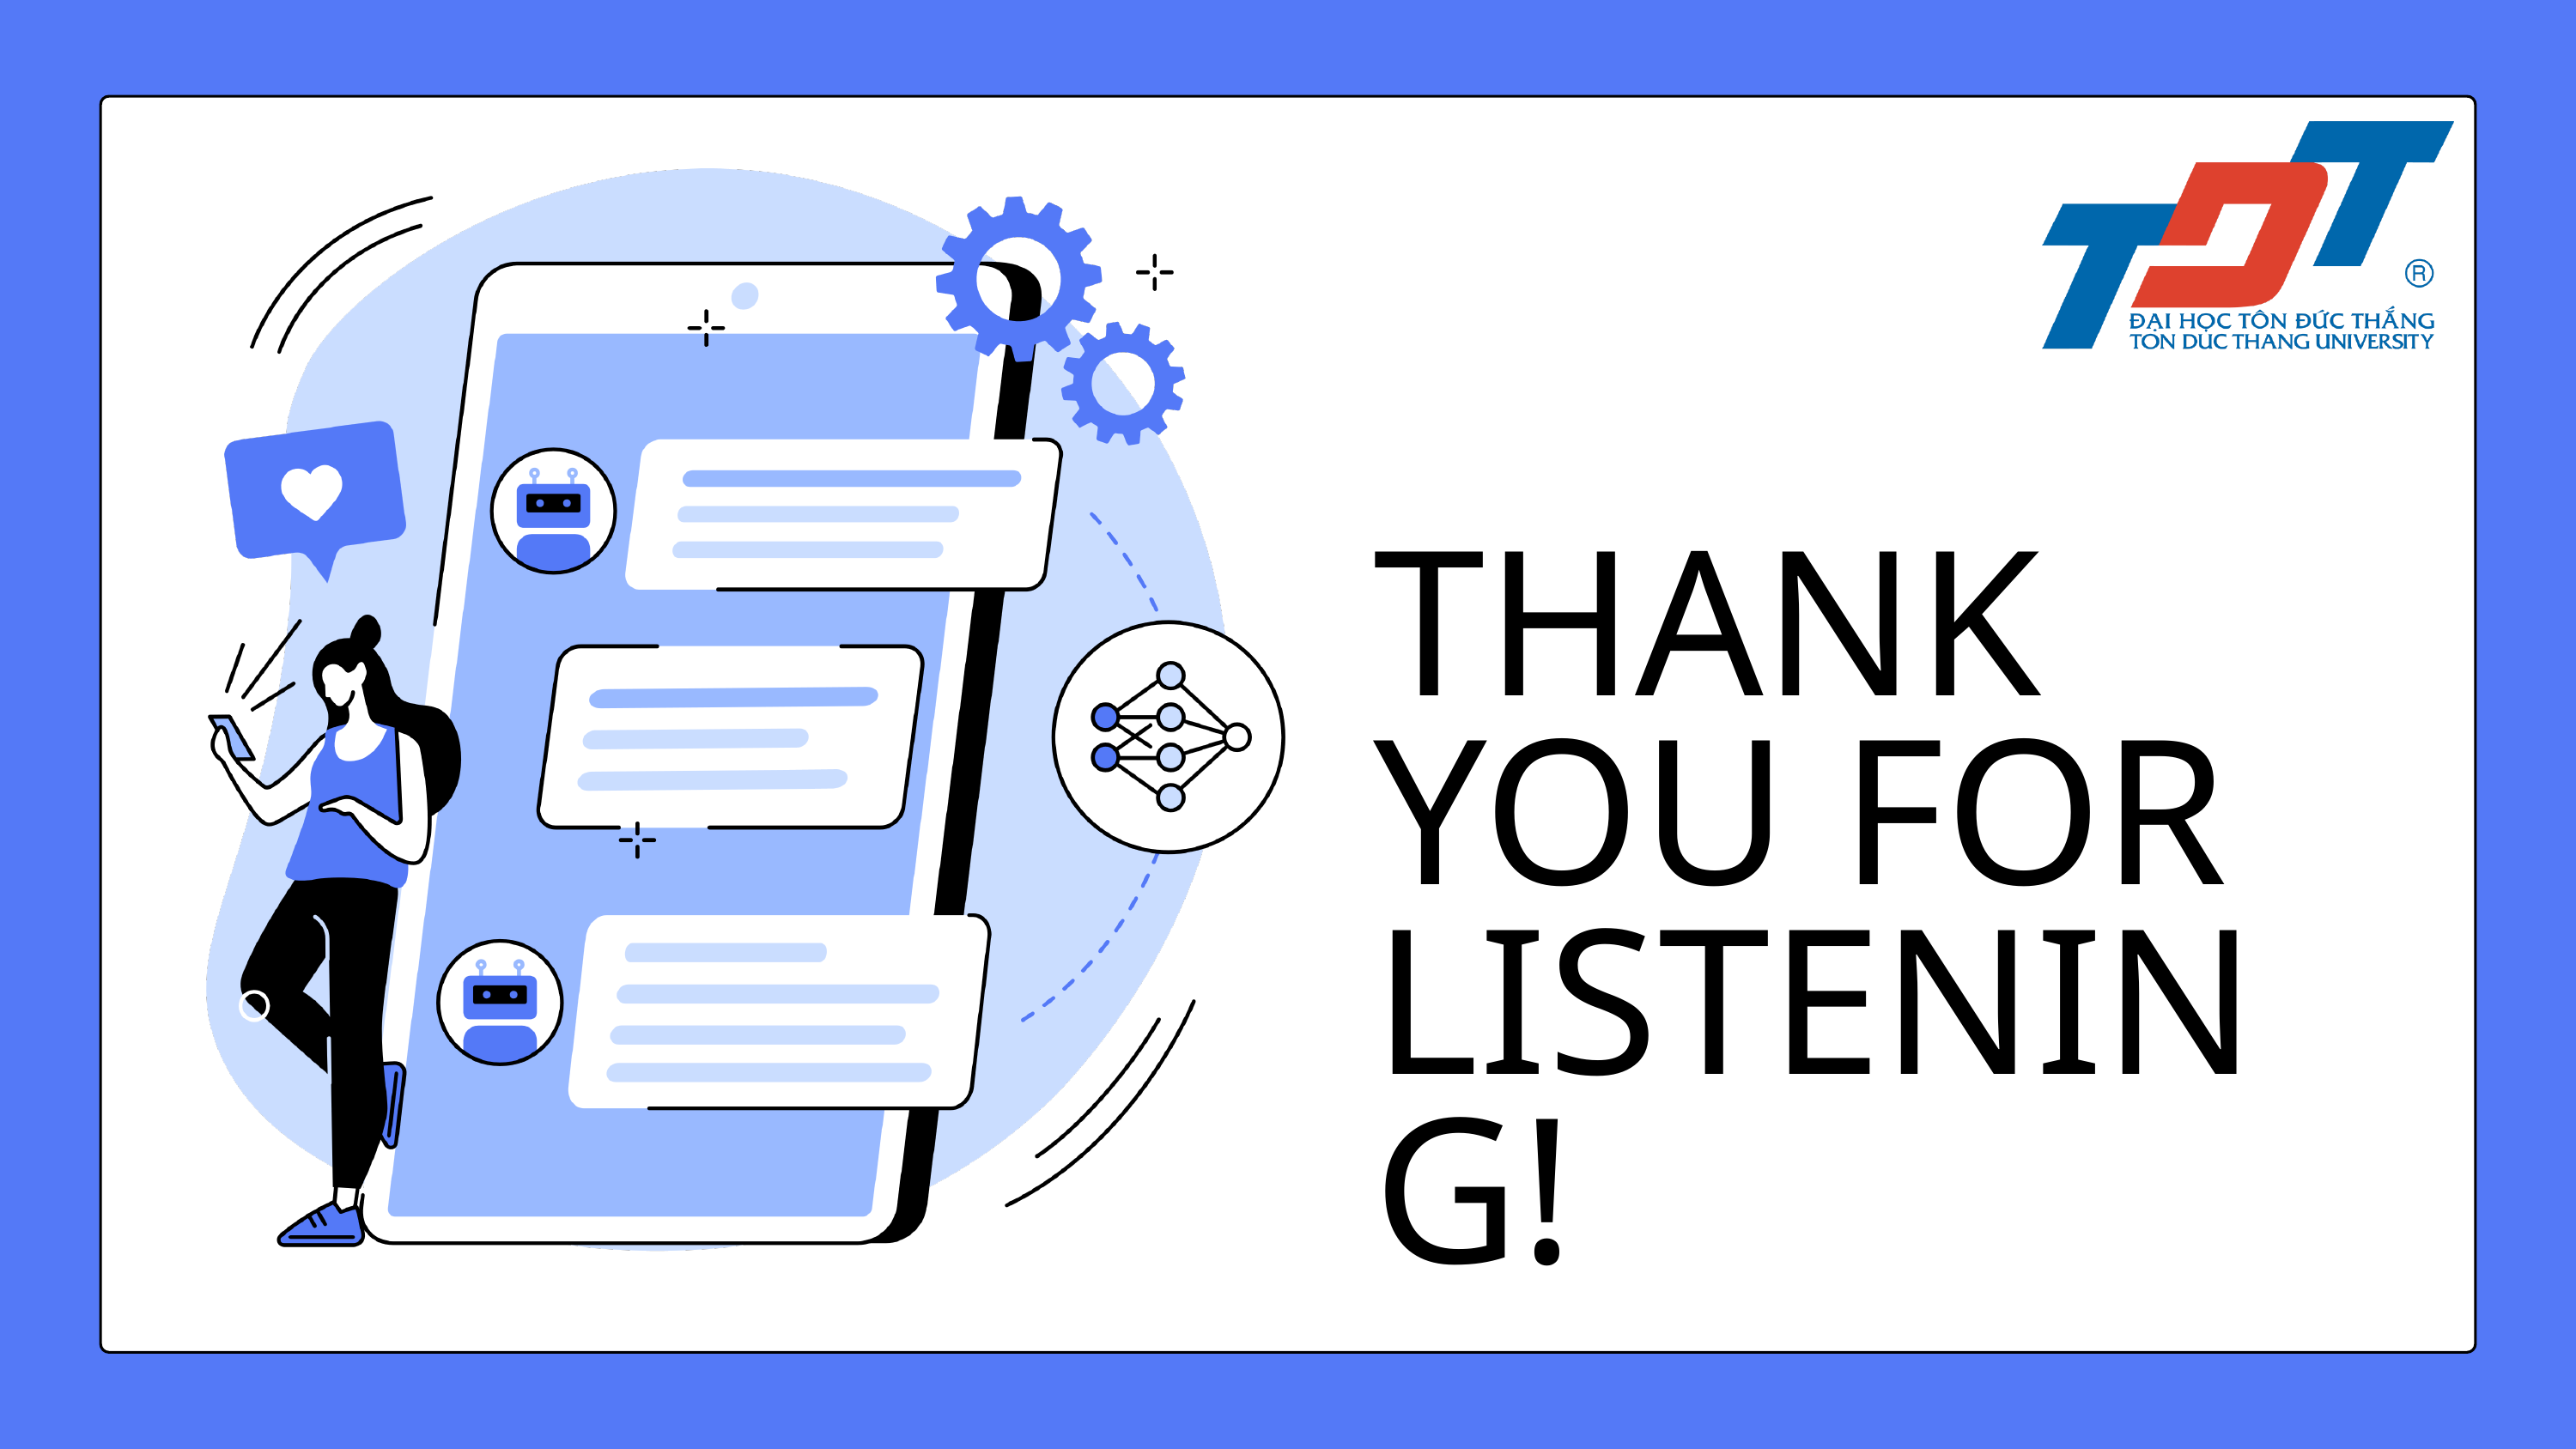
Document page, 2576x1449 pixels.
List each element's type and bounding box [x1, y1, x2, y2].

text_box [100, 95, 2476, 1353]
picture [2041, 121, 2454, 349]
